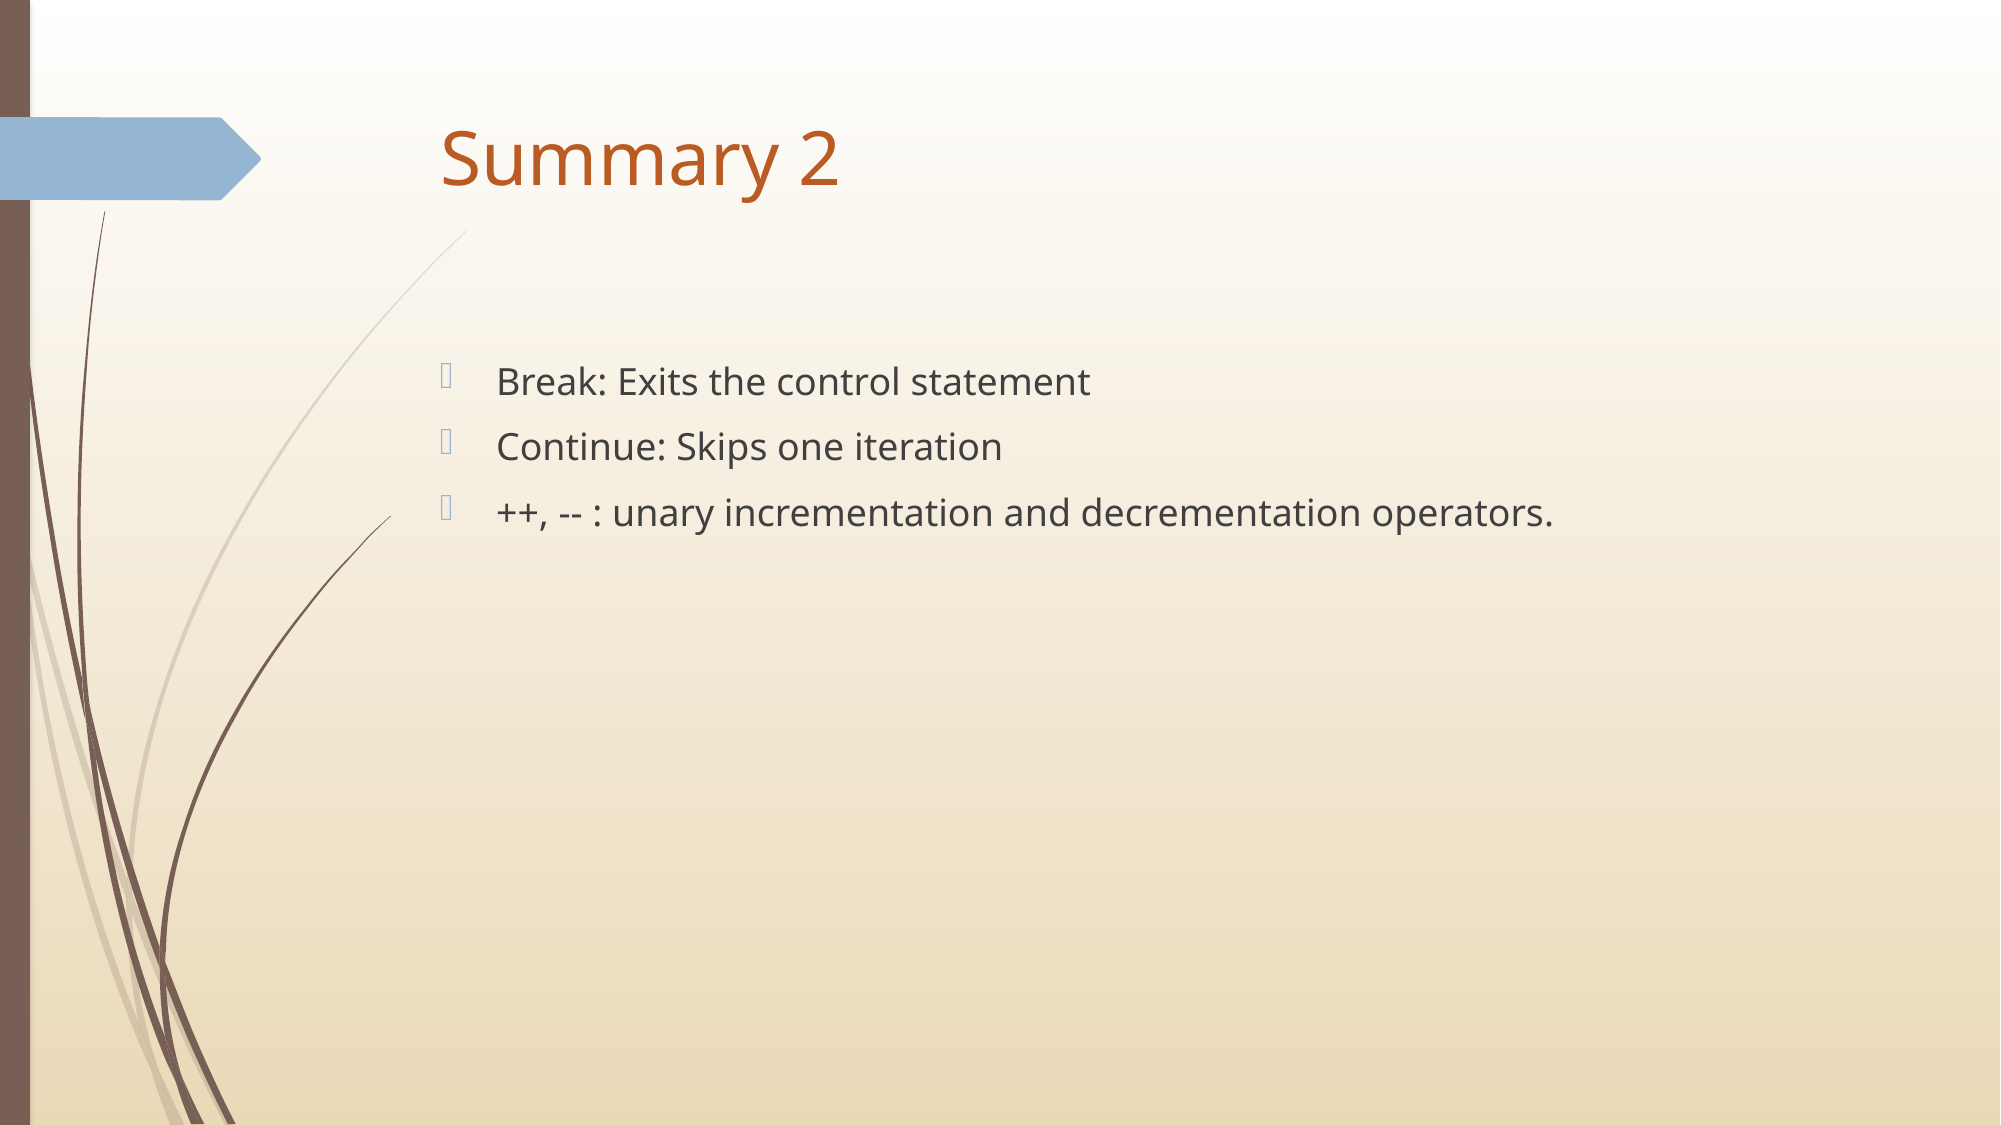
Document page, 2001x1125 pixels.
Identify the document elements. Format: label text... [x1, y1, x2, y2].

list Break: Exits the control statement Continue: Skips one iteration ++, -- : unary incrementation and decrementation operators. [424, 350, 1888, 970]
title Summary 2 [425, 102, 1888, 313]
